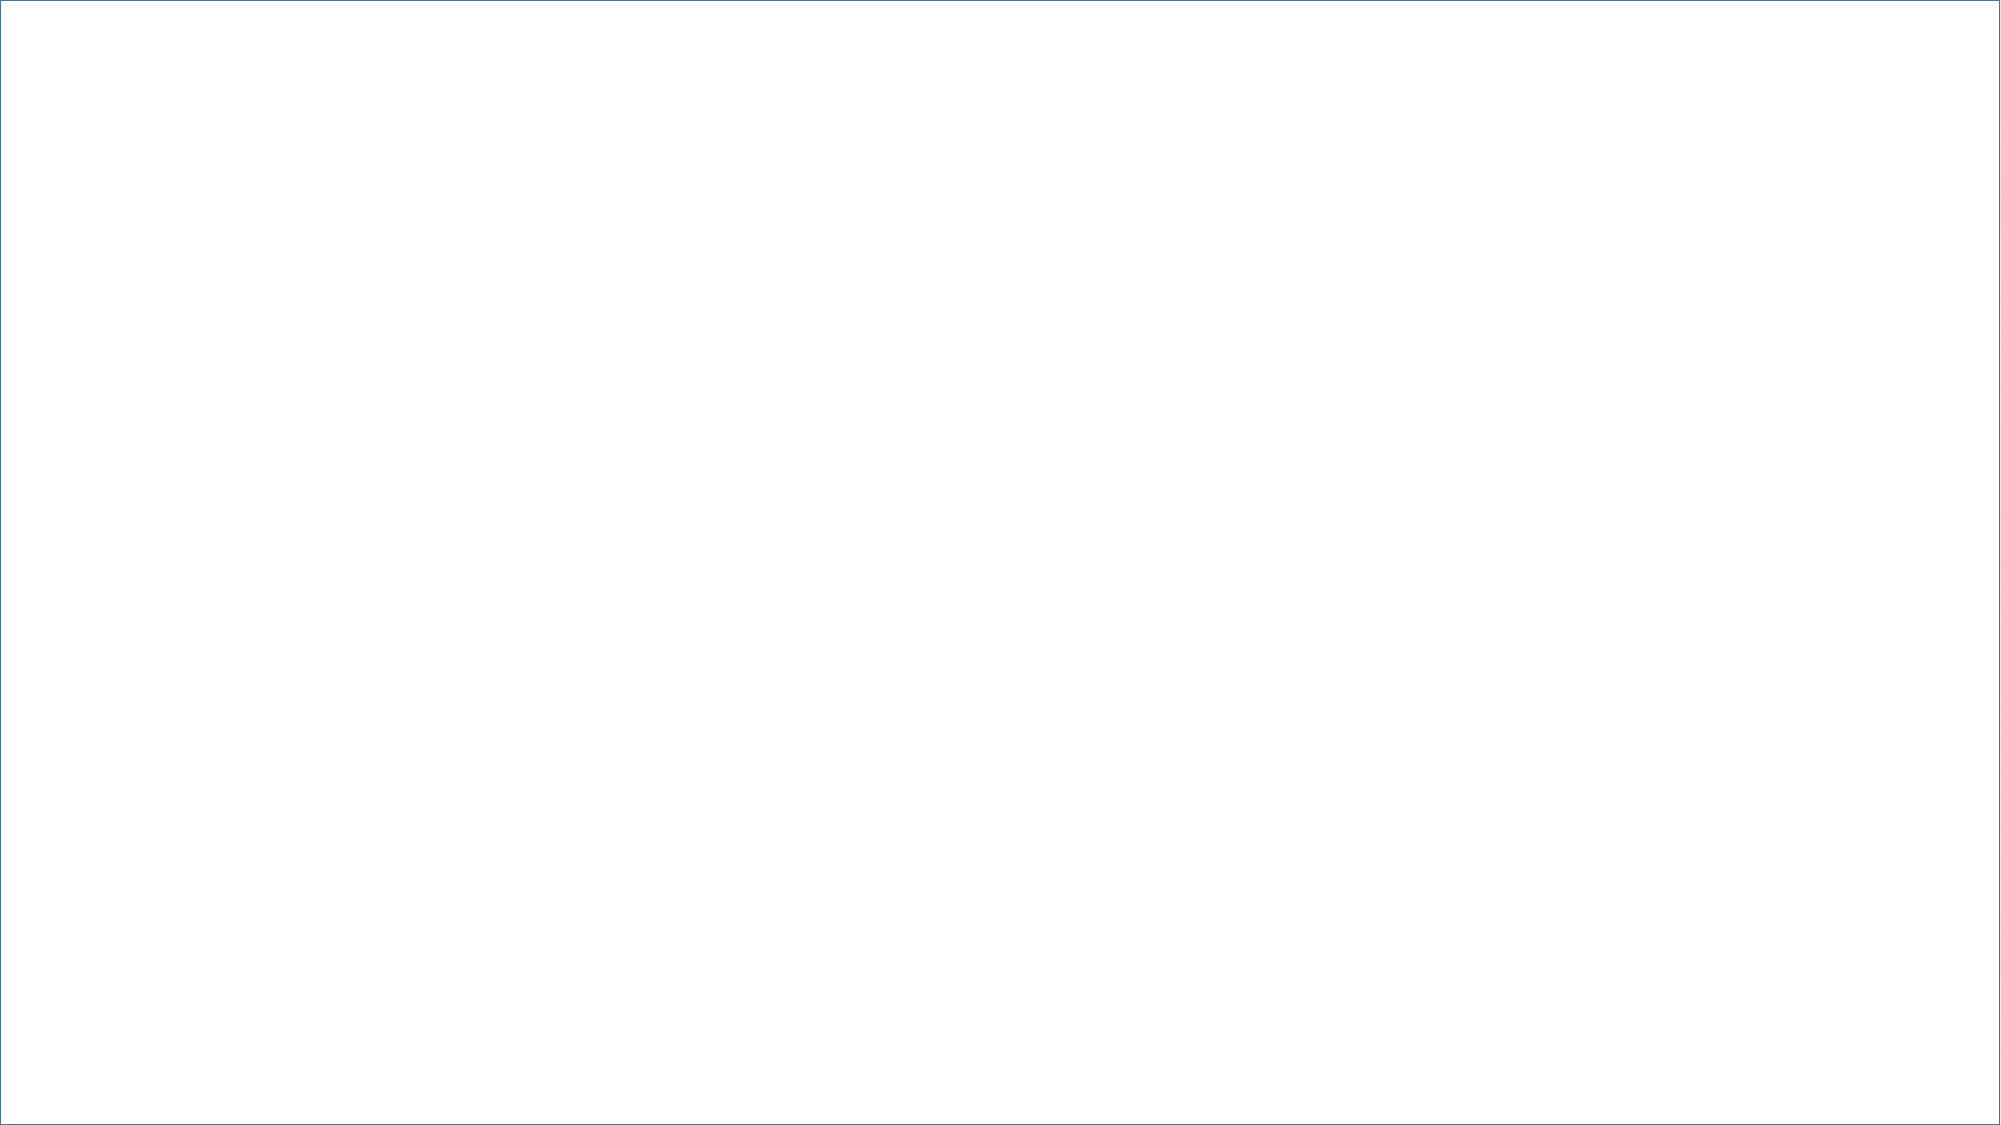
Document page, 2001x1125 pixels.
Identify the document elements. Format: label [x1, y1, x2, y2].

text_box [0, 0, 2000, 1125]
